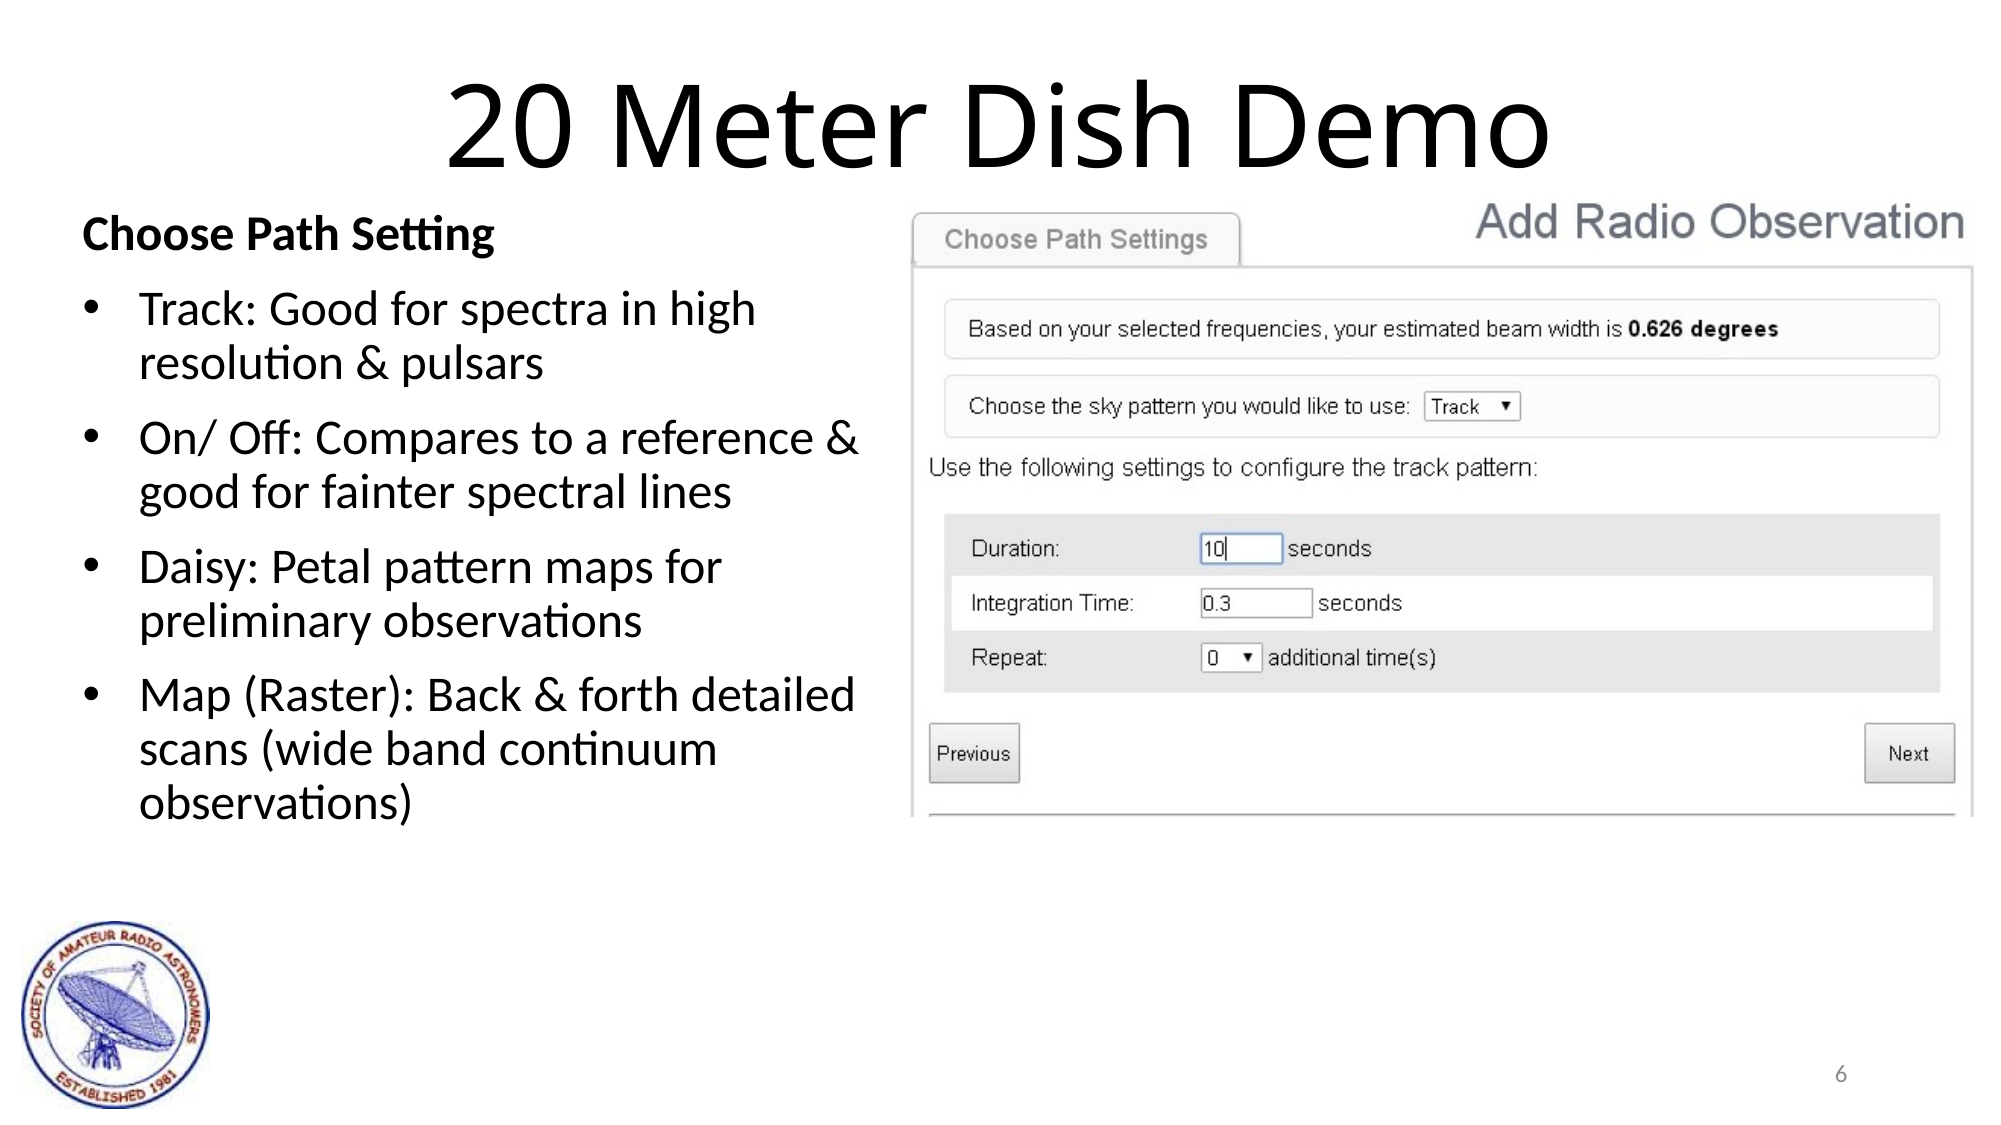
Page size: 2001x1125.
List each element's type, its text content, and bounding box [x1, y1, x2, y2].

picture [905, 199, 1980, 817]
title 20 Meter Dish Demo [249, 59, 1750, 200]
picture [21, 921, 210, 1109]
subtitle Choose Path Setting Track: Good for spectra in high resolution & pulsars On/ Off: Compares to a reference & good for fainter spectral lines Daisy: Petal pattern maps for preliminary observations Map (Raster): Back & forth detailed scans (wide band continuum observations) [67, 200, 906, 922]
slide_number 6 [1412, 1042, 1863, 1103]
